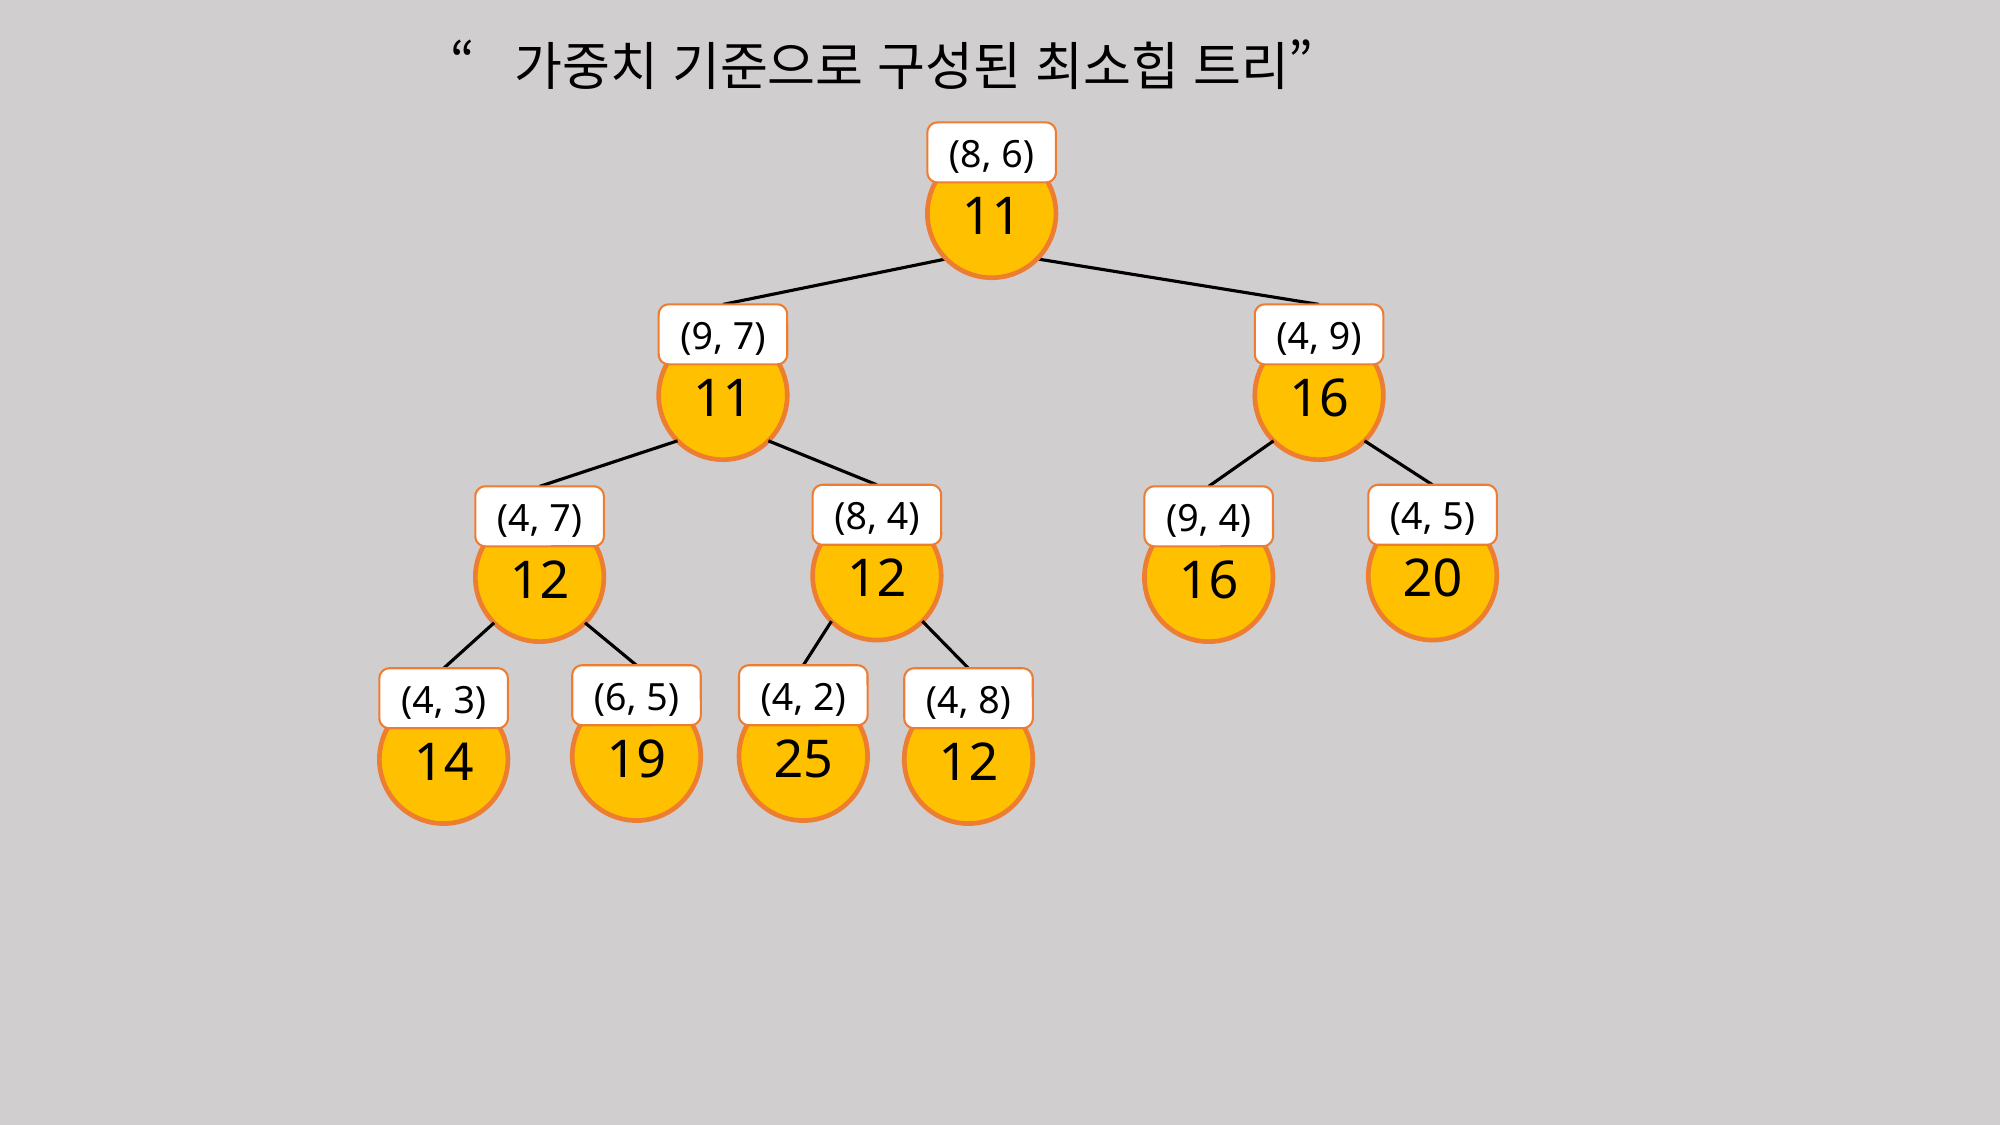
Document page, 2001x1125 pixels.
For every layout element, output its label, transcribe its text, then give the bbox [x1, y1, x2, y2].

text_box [768, 440, 877, 485]
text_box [585, 622, 637, 665]
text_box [738, 665, 868, 821]
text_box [539, 440, 678, 487]
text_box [927, 122, 1056, 278]
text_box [475, 486, 604, 642]
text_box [722, 258, 947, 305]
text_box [803, 621, 832, 665]
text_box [1144, 486, 1273, 642]
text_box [379, 668, 508, 824]
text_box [658, 304, 788, 460]
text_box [1208, 440, 1274, 487]
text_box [1037, 258, 1320, 305]
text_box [812, 484, 942, 641]
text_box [904, 668, 1033, 824]
text_box “가중치 기준으로 구성된 최소힙 트리” [435, 25, 1329, 104]
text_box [922, 621, 969, 668]
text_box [1364, 440, 1433, 485]
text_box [572, 665, 701, 821]
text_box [1254, 304, 1384, 460]
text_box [1368, 484, 1497, 641]
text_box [443, 622, 495, 668]
